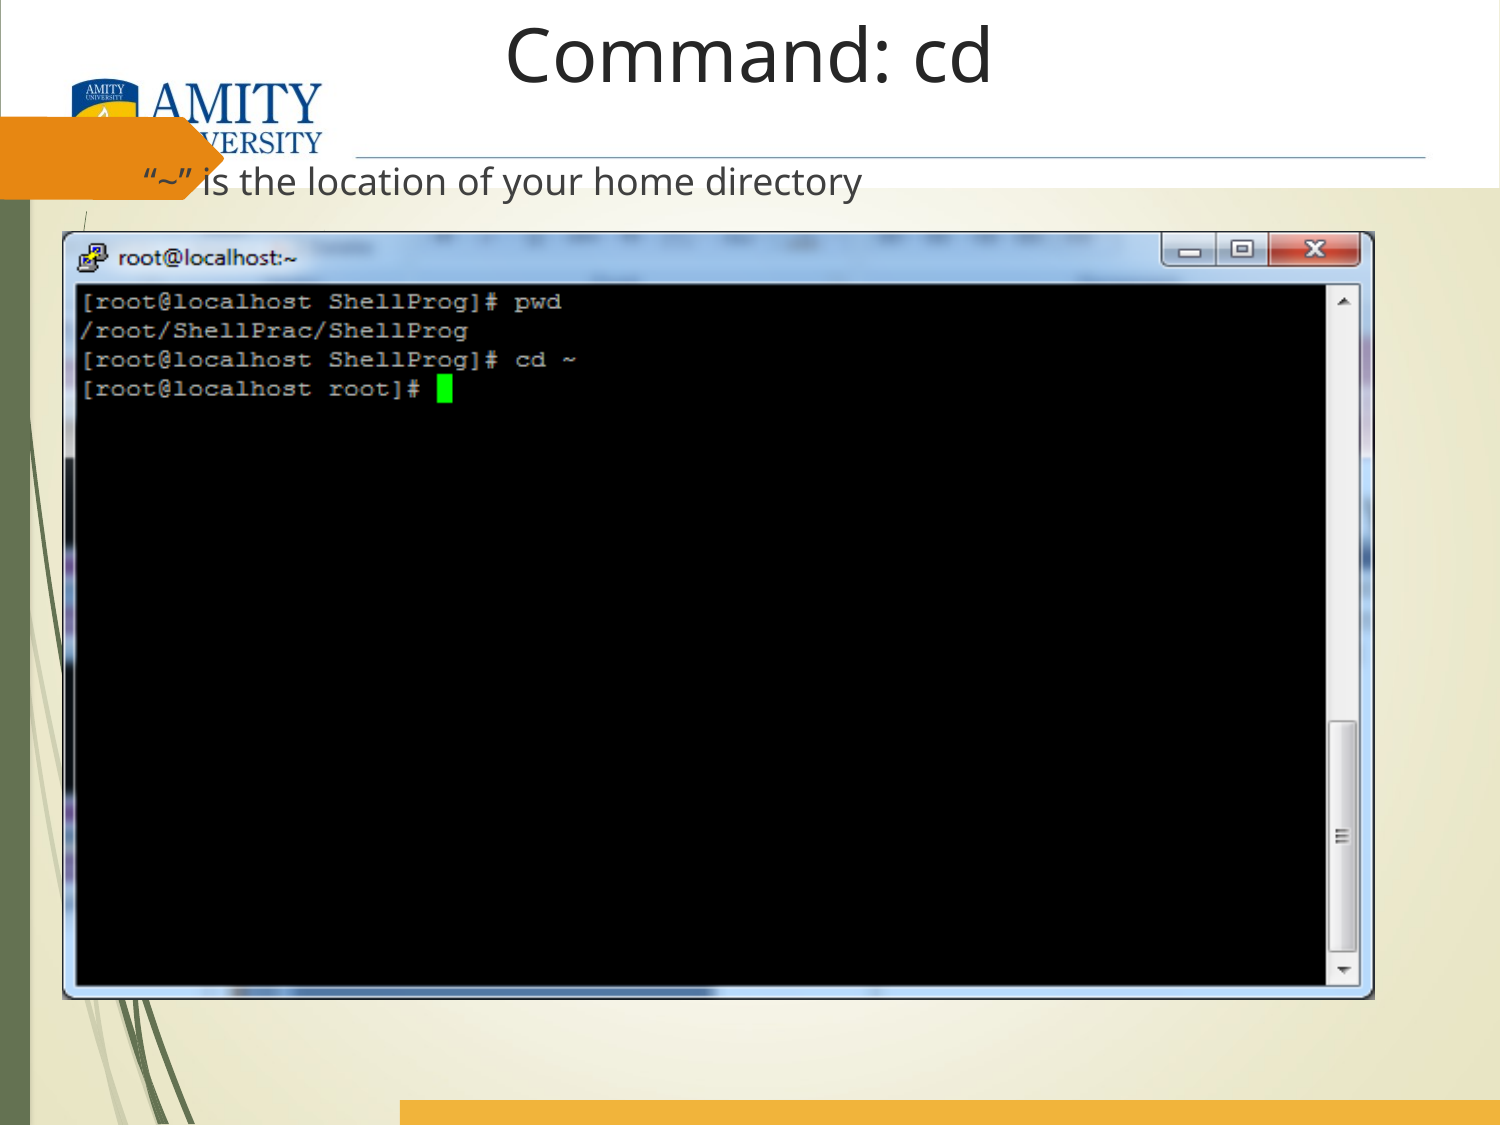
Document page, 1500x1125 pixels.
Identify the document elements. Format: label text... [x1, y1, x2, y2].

list “~” is the location of your home directory [62, 149, 1413, 893]
title Command: cd [0, 0, 1500, 138]
picture [30, 138, 1500, 1125]
